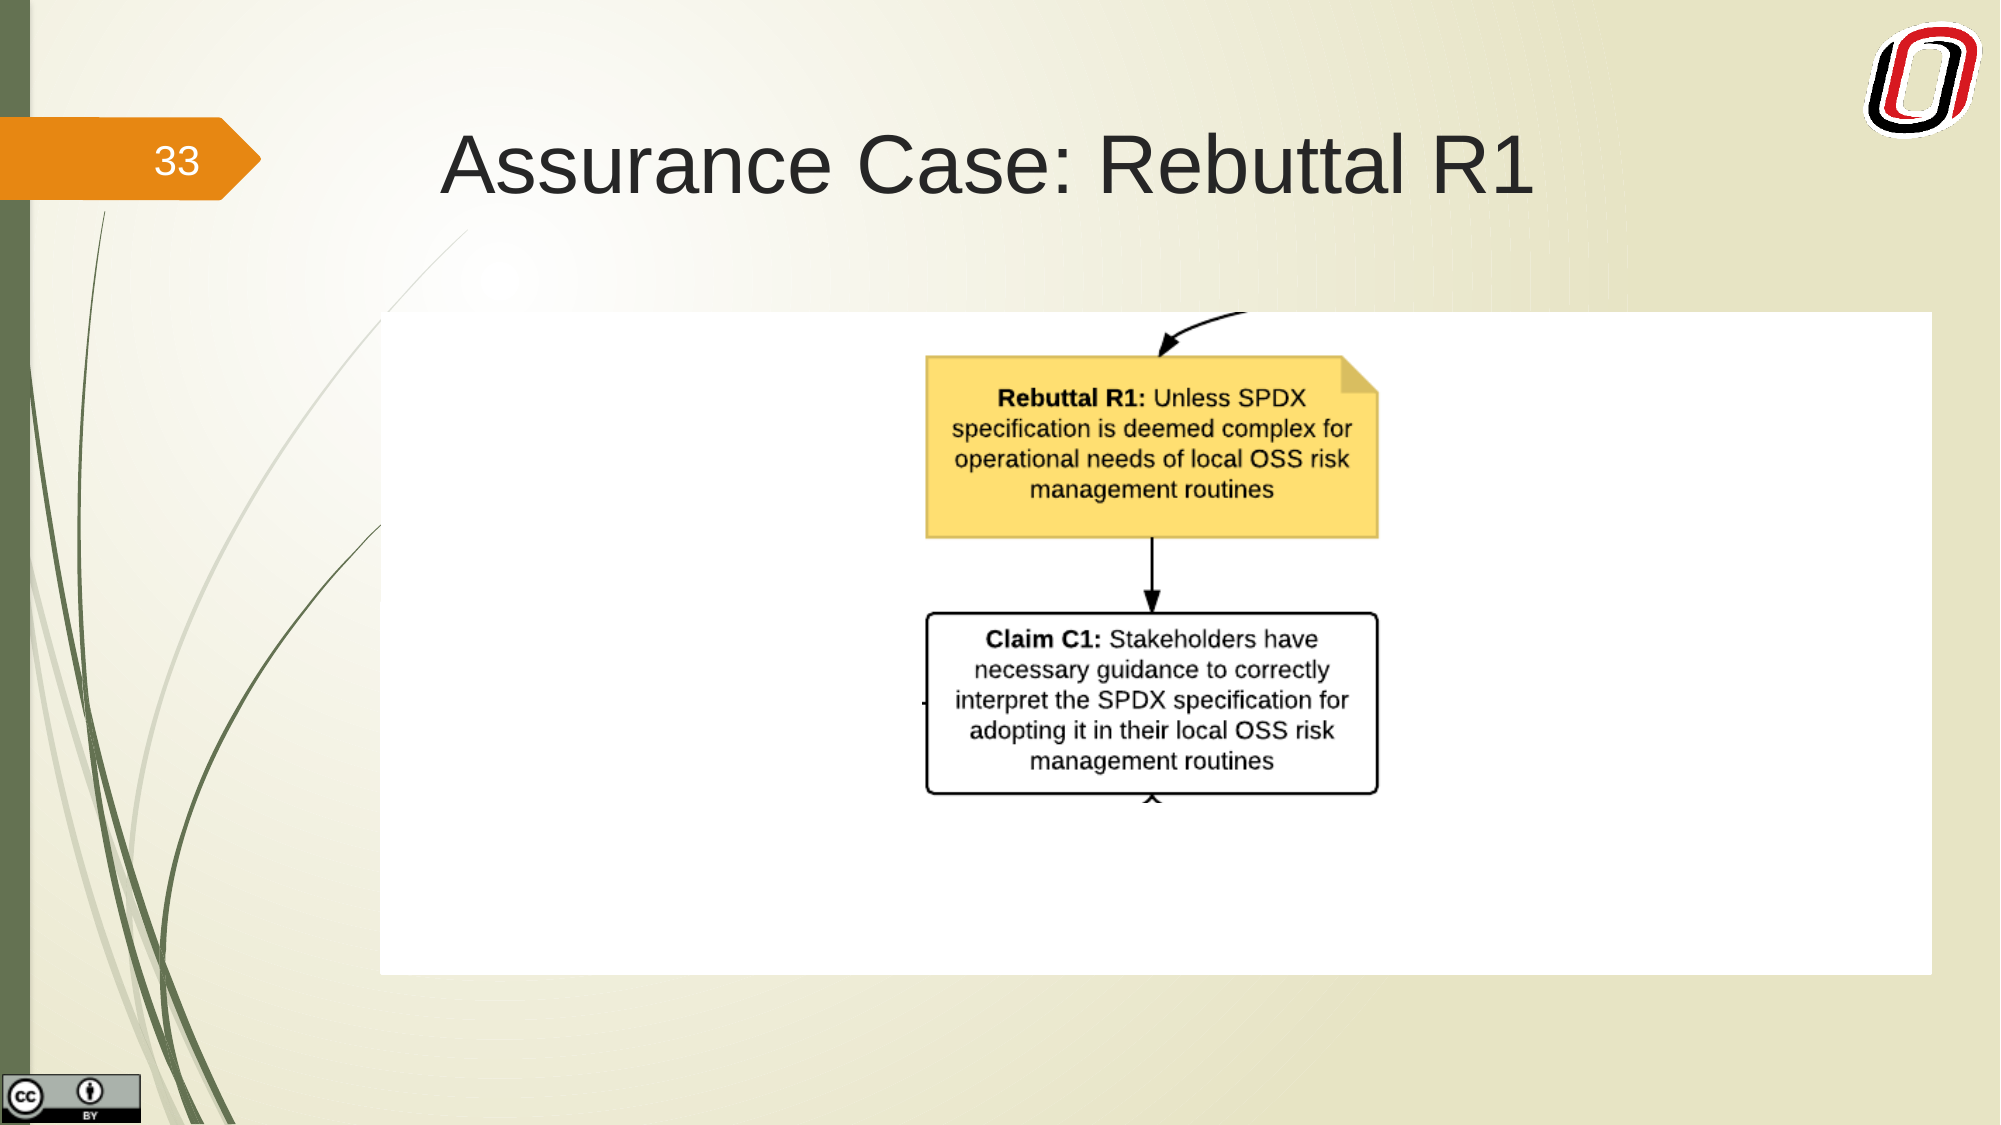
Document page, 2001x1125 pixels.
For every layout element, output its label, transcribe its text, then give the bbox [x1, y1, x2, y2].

slide_number 33 [87, 129, 216, 190]
title Assurance Case: Rebuttal R1 [425, 102, 1888, 312]
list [381, 312, 1932, 974]
picture [1845, 1, 2000, 157]
picture [2, 1074, 141, 1123]
